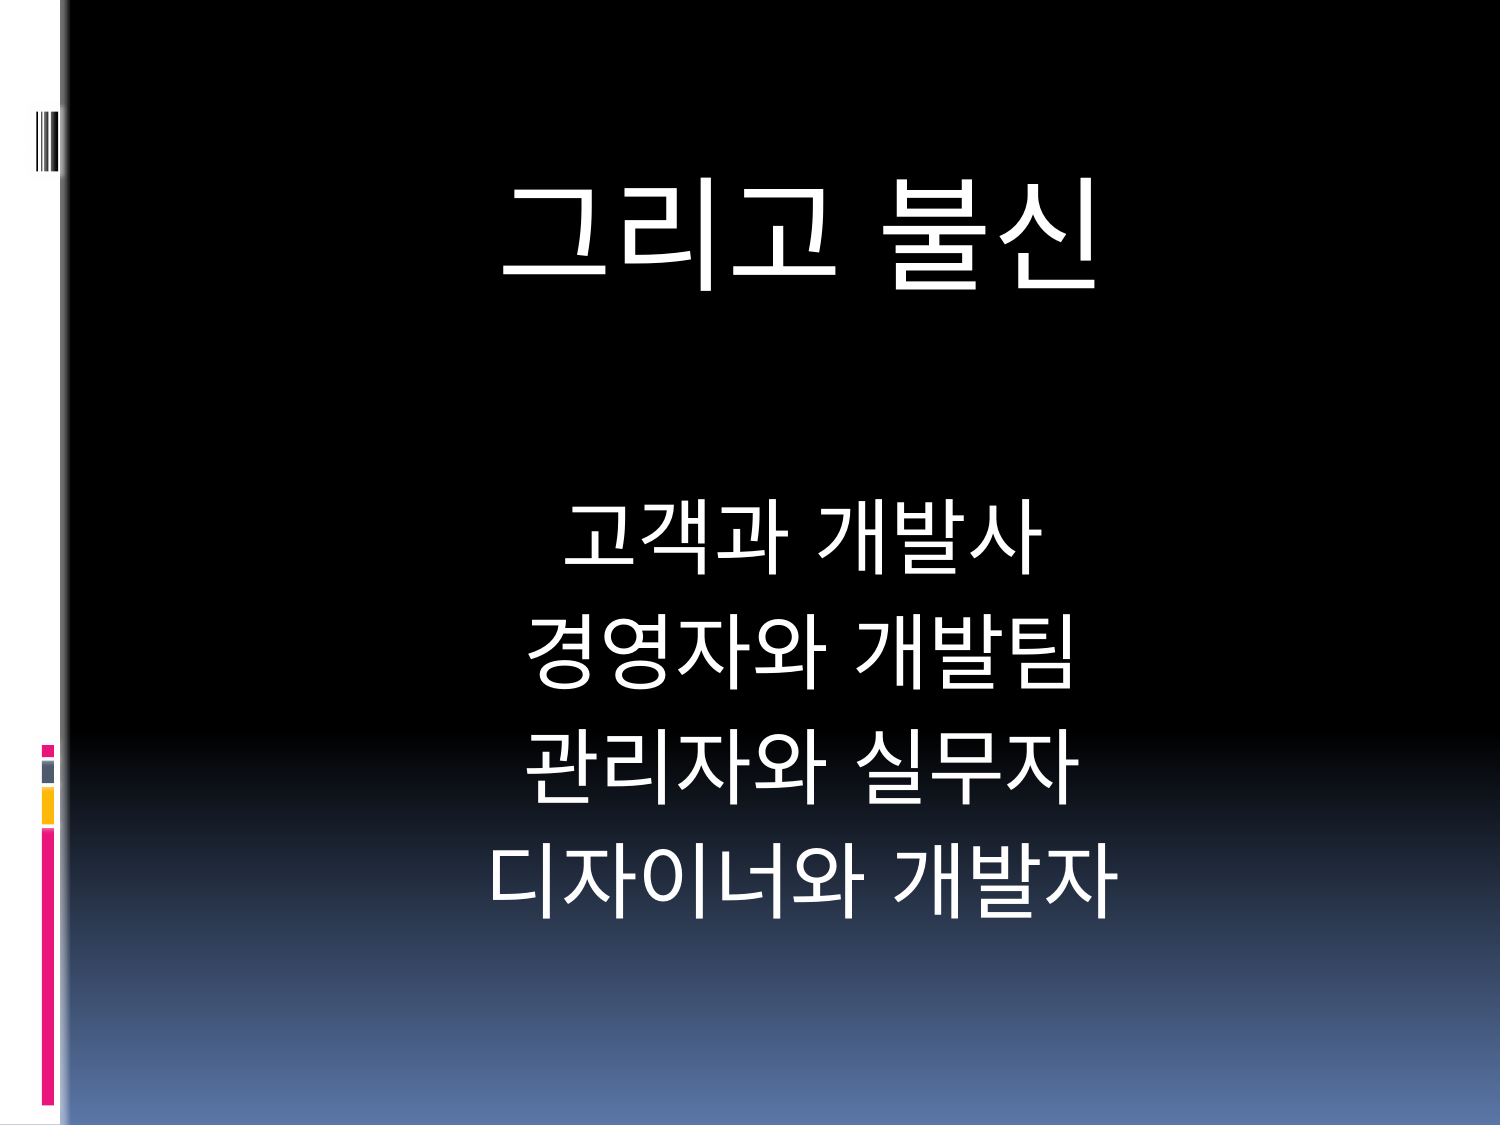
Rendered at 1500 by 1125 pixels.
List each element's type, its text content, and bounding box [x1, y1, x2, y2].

list 그리고 불신 고객과 개발사 경영자와 개발팀 관리자와 실무자 디자이너와 개발자 [159, 149, 1435, 595]
